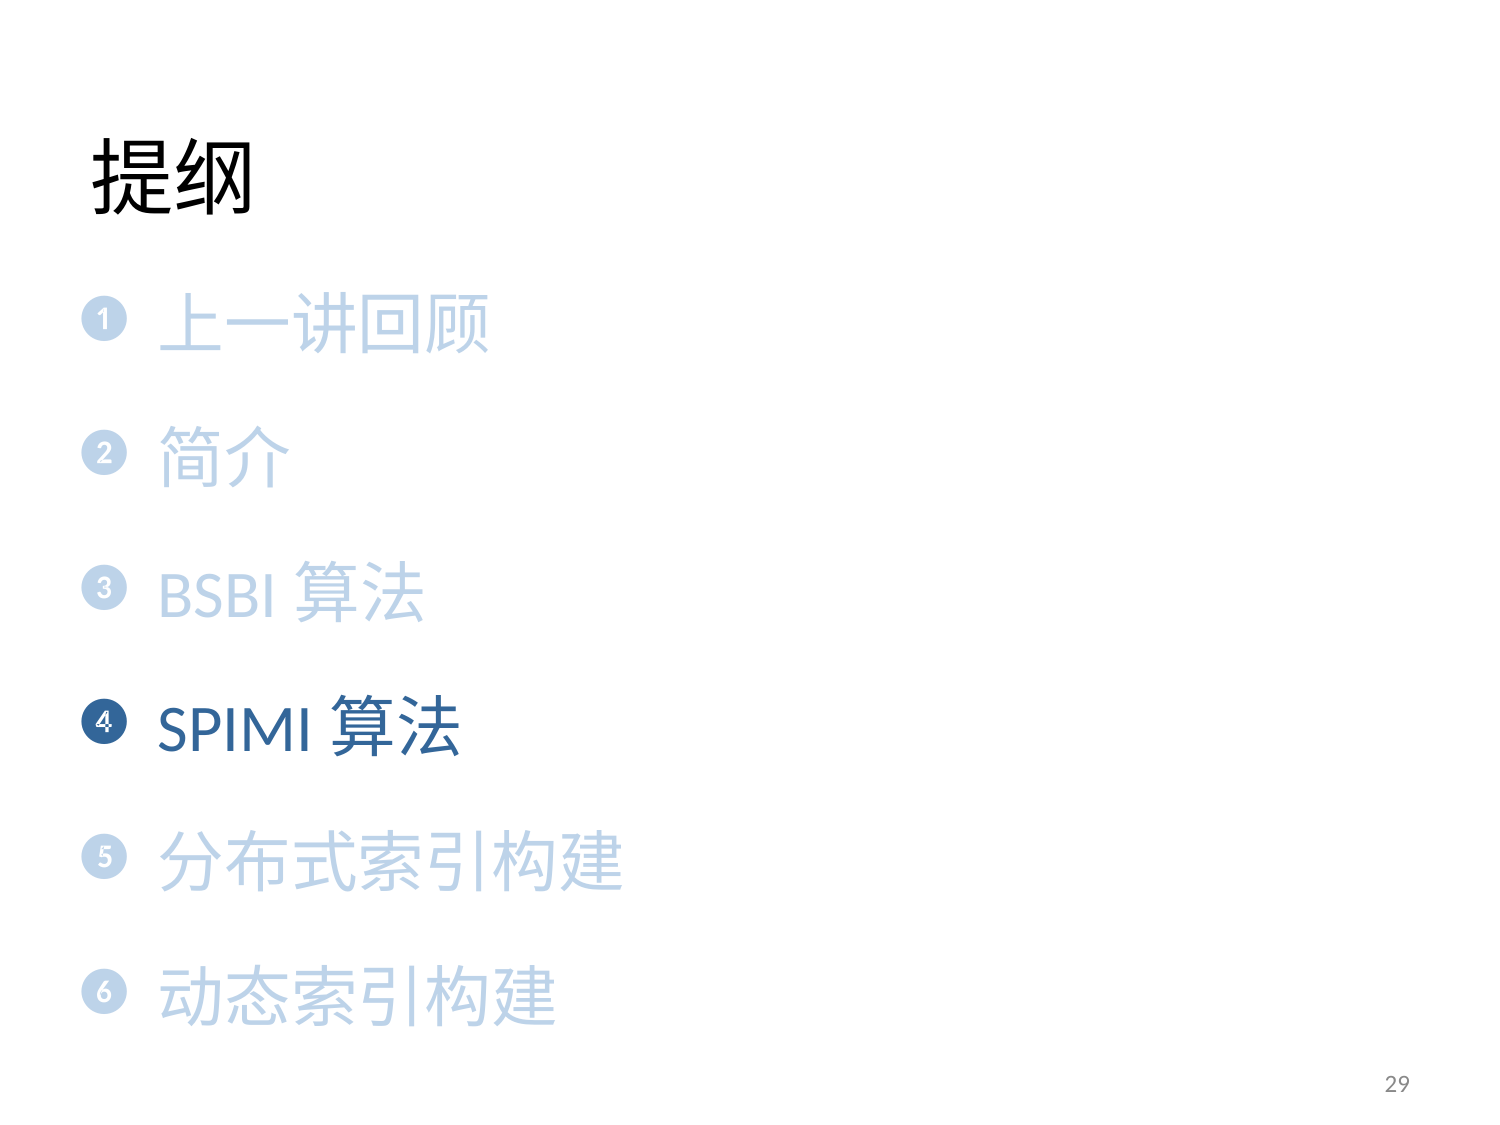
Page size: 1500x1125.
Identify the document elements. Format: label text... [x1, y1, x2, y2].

slide_number 29 [1074, 1062, 1425, 1103]
text_box 上一讲回顾 简介 BSBI算法 SPIMI算法 分布式索引构建 动态索引构建 [58, 234, 1418, 1010]
title 提纲 [74, 44, 1426, 233]
